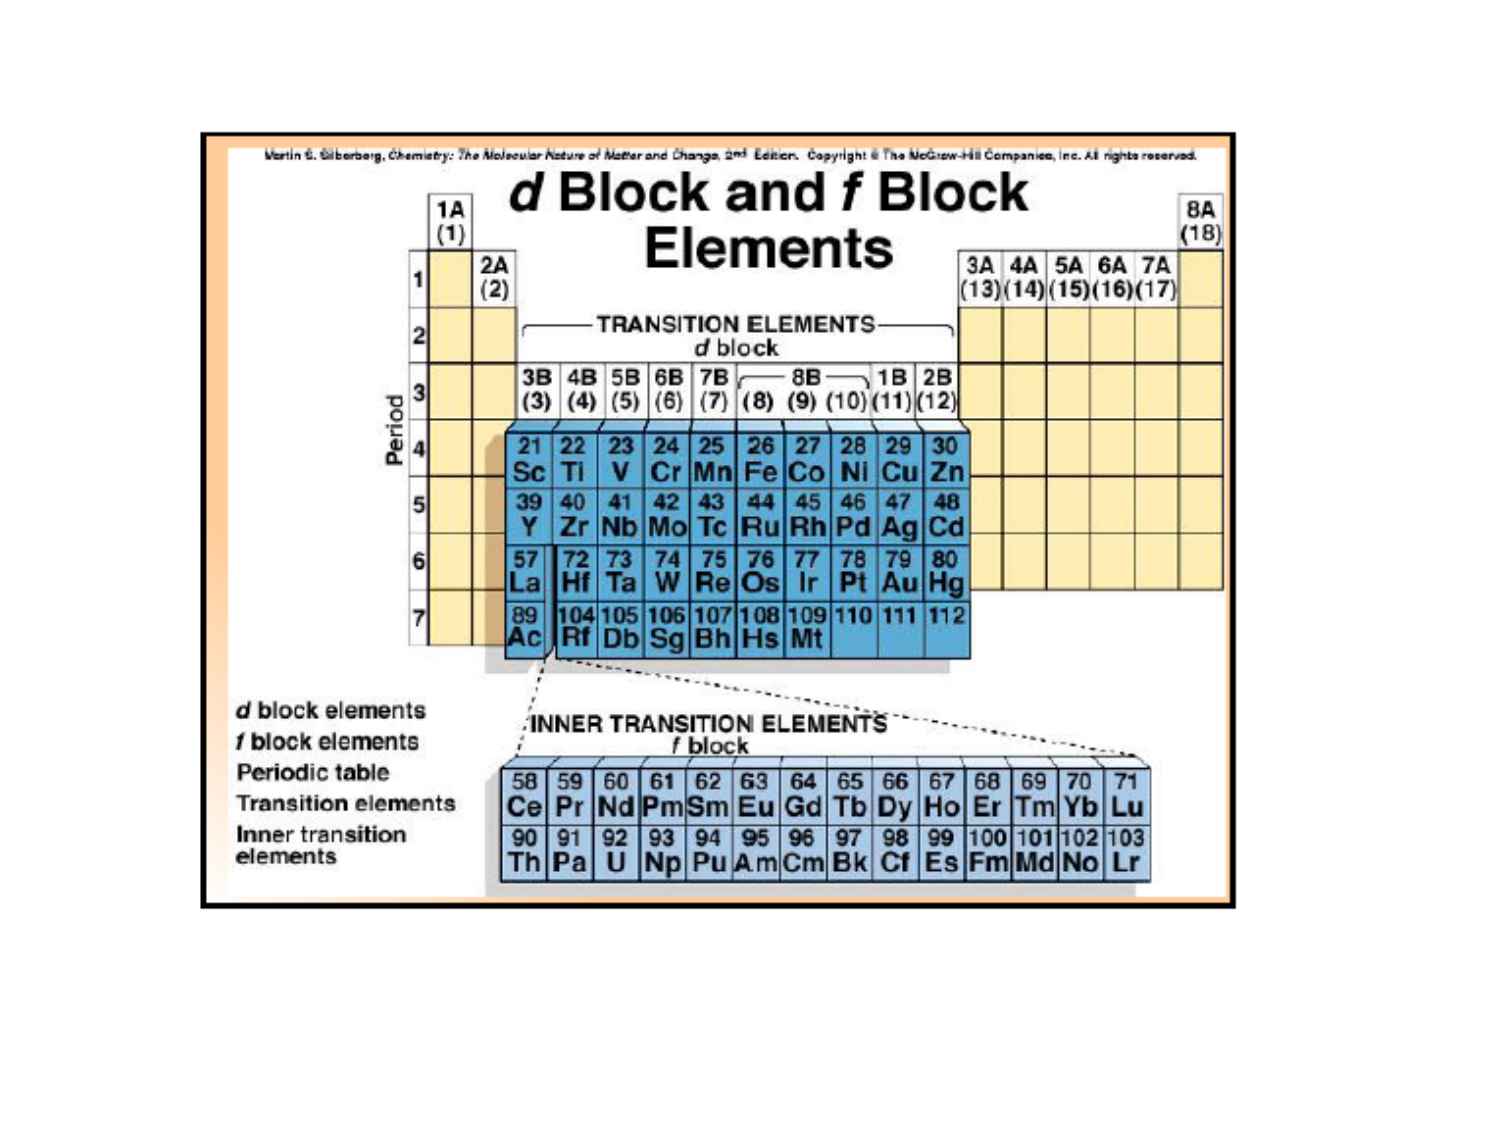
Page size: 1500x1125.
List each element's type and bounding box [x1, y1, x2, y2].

picture [198, 116, 1252, 919]
